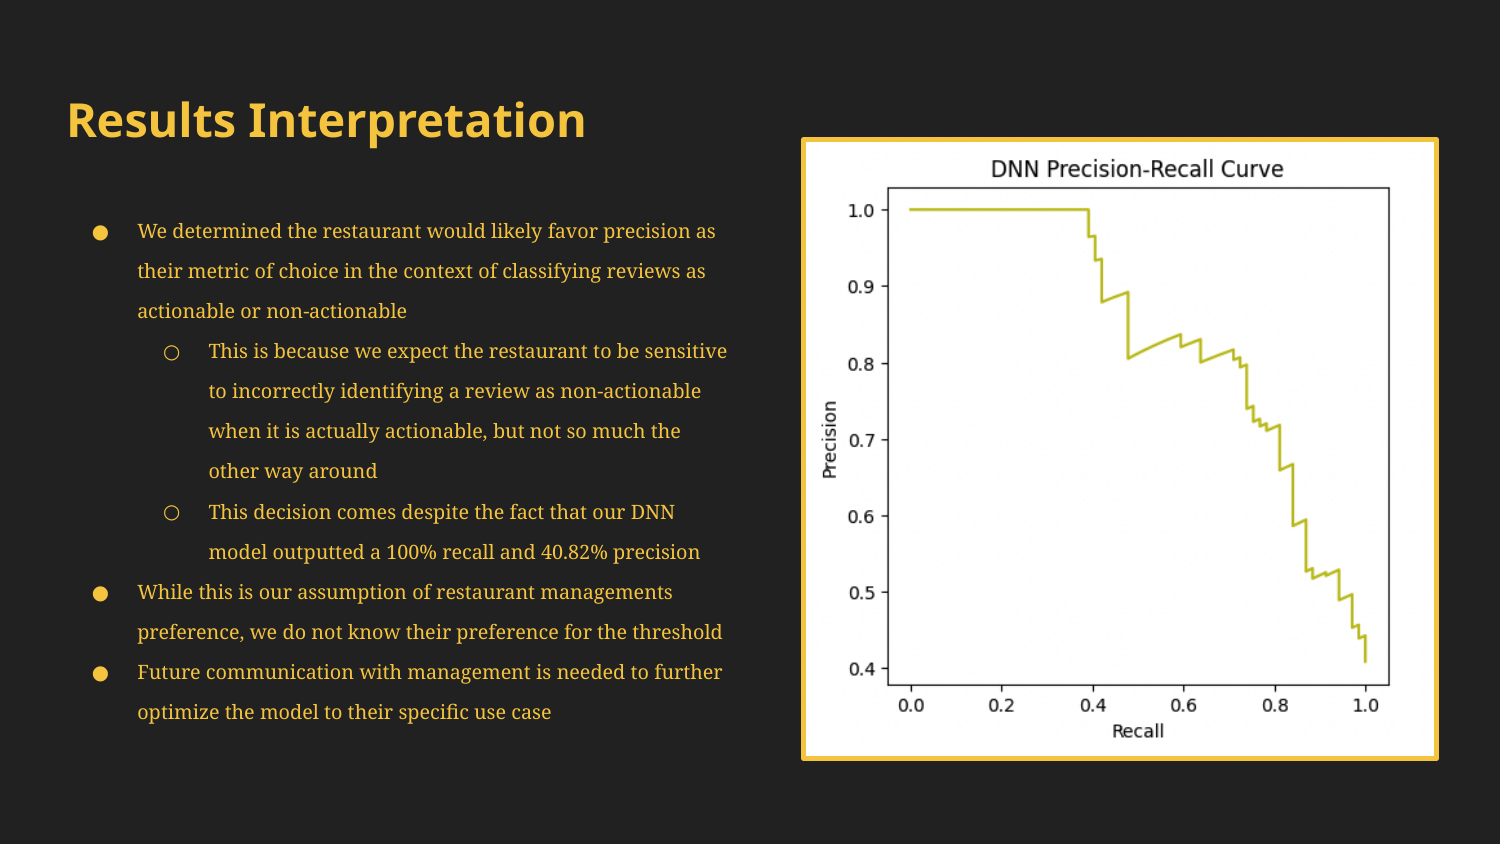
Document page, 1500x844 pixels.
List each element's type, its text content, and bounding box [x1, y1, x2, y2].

title Results Interpretation [51, 72, 1449, 167]
list We determined the restaurant would likely favor precision as their metric of choice in the context of classifying reviews as actionable or non-actionable This is because we expect the restaurant to be sensitive to incorrectly identifying a review as non-actionable when it is actually actionable, but not so much the other way around This decision comes despite the fact that our DNN model outputted a 100% recall and 40.82% precision While this is our assumption of restaurant managements preference, we do not know their preference for the threshold Future communication with management is needed to further optimize the model to their specific use case [51, 189, 750, 750]
picture [805, 141, 1435, 757]
